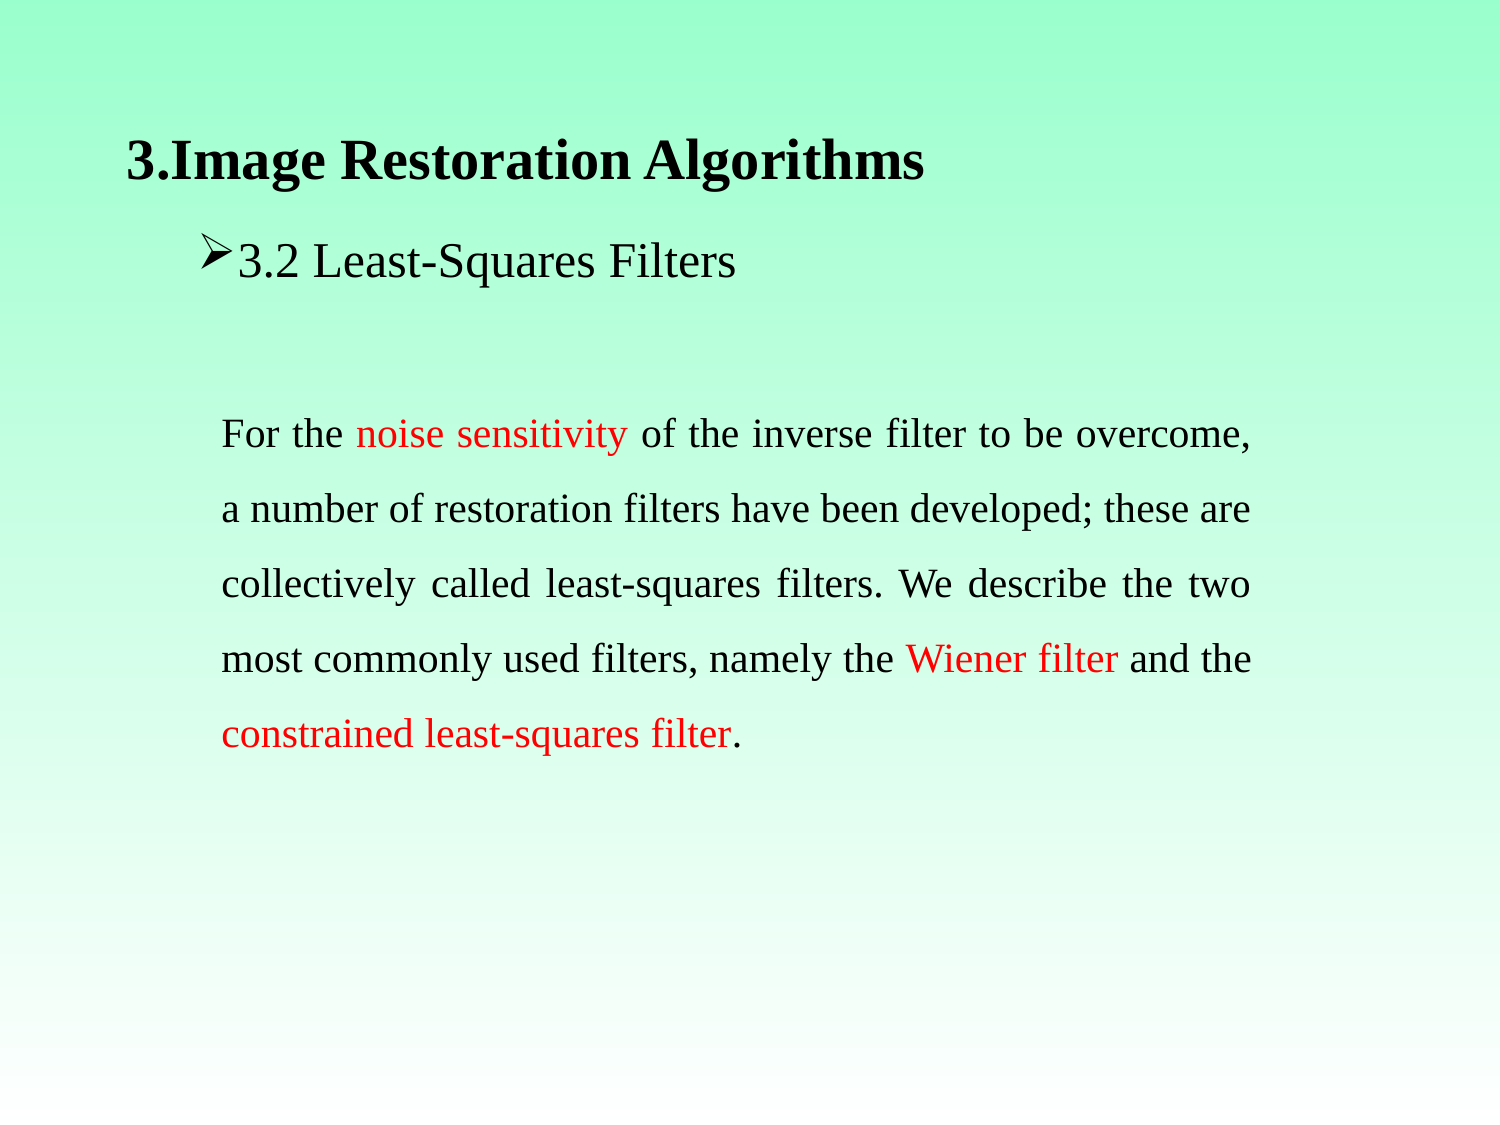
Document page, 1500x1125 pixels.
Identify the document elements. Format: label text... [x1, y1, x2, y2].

text_box 3.2 Least-Squares Filters [182, 219, 1034, 295]
text_box For the noise sensitivity of the inverse filter to be overcome, a number of restoration filters have been developed; these are collectively called least-squares filters. We describe the two most commonly used filters, namely the Wiener filter and the constrained least-squares filter. [206, 373, 1267, 764]
text_box 3.Image Restoration Algorithms [112, 113, 987, 199]
